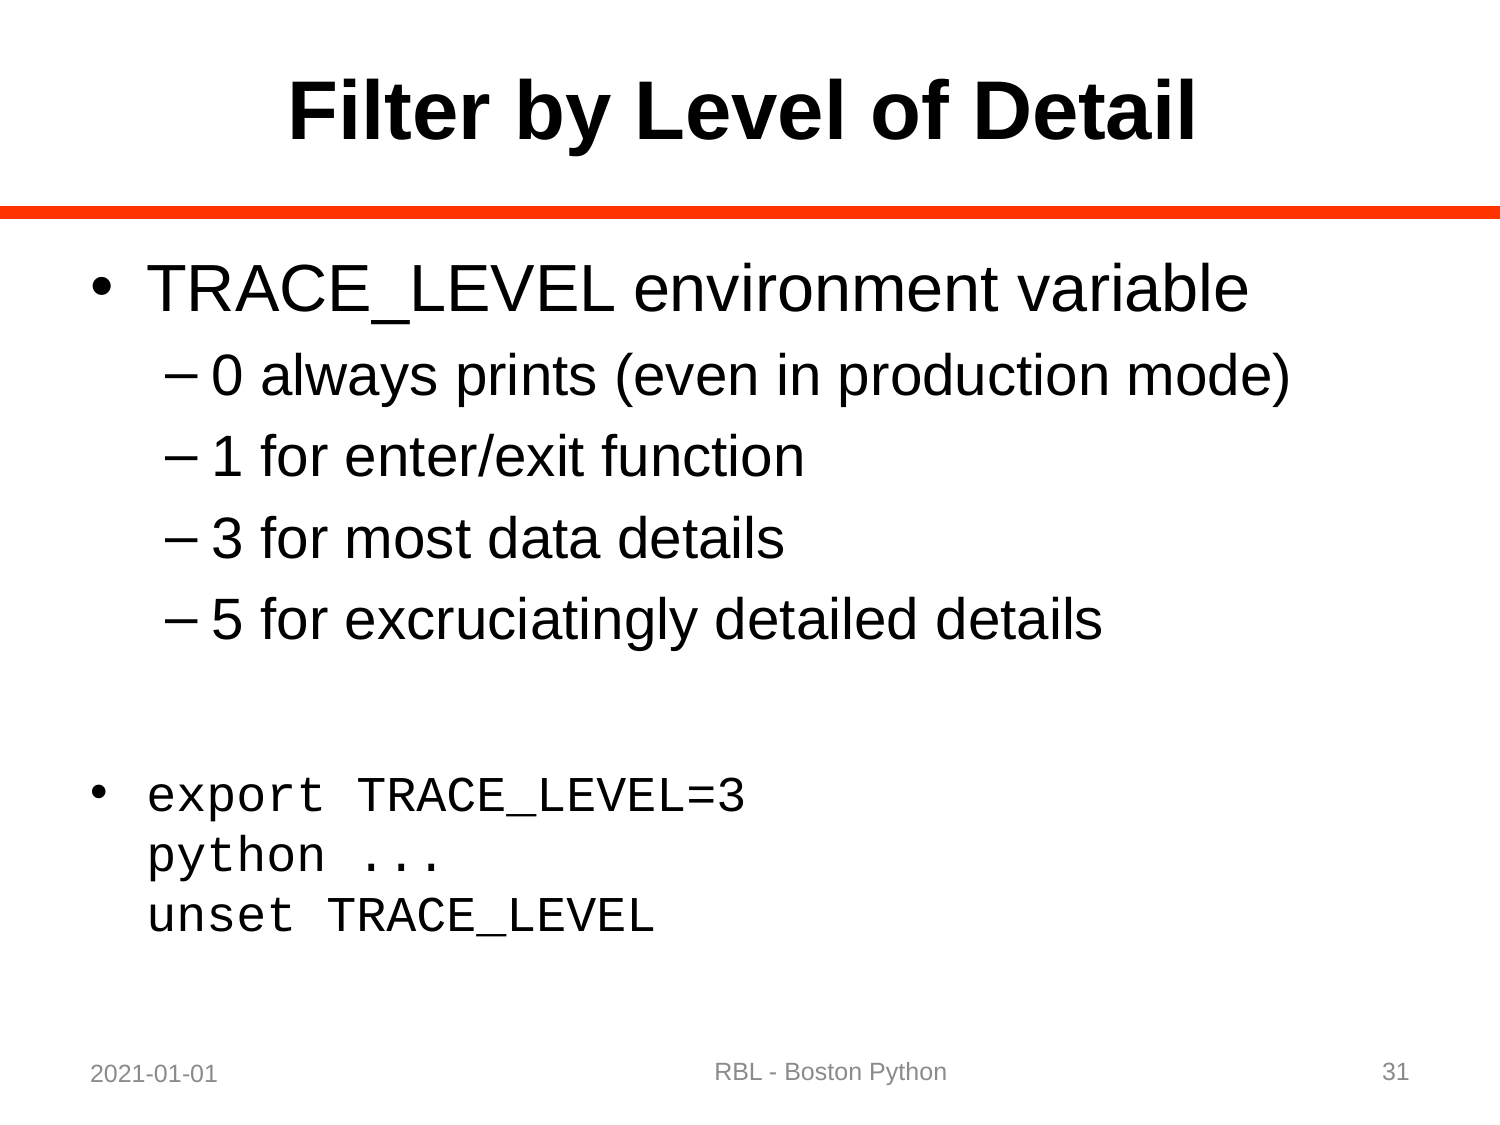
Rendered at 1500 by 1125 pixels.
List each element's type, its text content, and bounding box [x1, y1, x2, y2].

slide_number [75, 1042, 425, 1103]
slide_number 31 [1250, 1037, 1425, 1103]
list TRACE_LEVEL environment variable 0 always prints (even in production mode) 1 for enter/exit function 3 for most data details 5 for excruciatingly detailed details export TRACE_LEVEL=3 python ... unset TRACE_LEVEL [75, 237, 1438, 1025]
title Filter by Level of Detail [75, 12, 1413, 200]
footer RBL - Boston Python [437, 1037, 1225, 1103]
